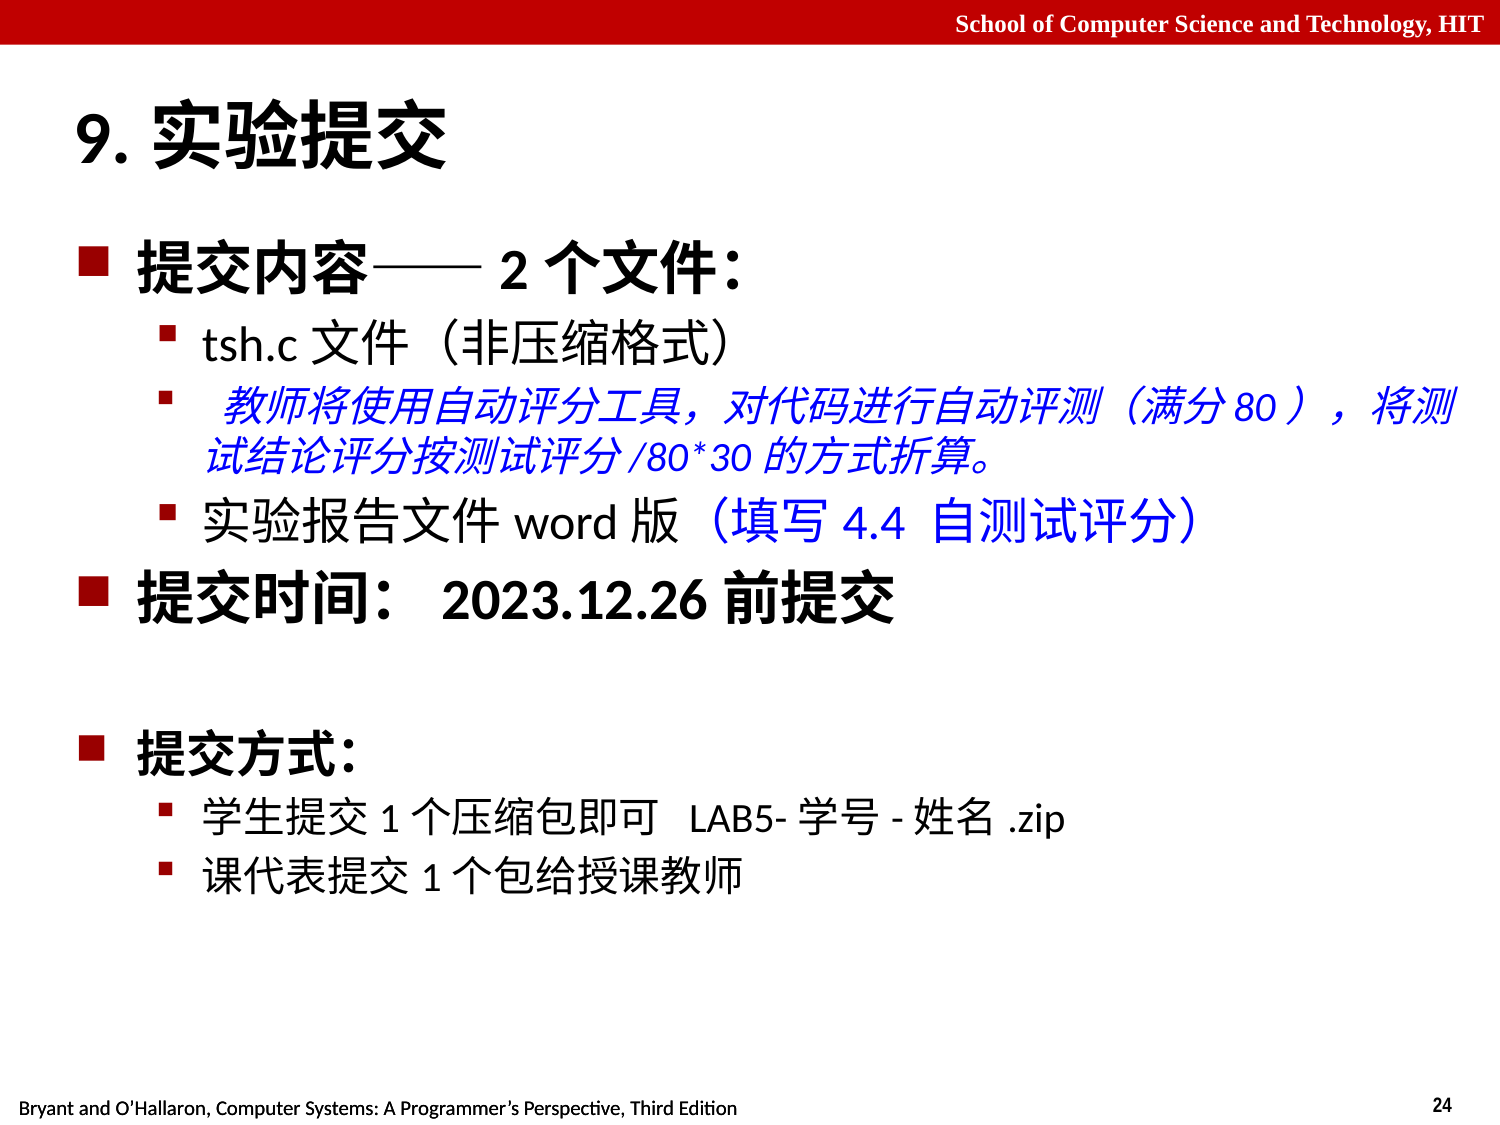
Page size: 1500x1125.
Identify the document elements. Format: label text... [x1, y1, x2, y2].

title 9.实验提交 [58, 71, 1500, 197]
list 提交内容——2个文件： tsh.c文件（非压缩格式） 教师将使用自动评分工具，对代码进行自动评测（满分80），将测试结论评分按测试评分/80*30的方式折算。 实验报告文件word版（填写4.4 自测试评分） 提交时间：2023.12.26前提交 提交方式： 学生提交1个压缩包即可 LAB5-学号-姓名.zip 课代表提交1个包给授课教师 [64, 223, 1476, 1040]
